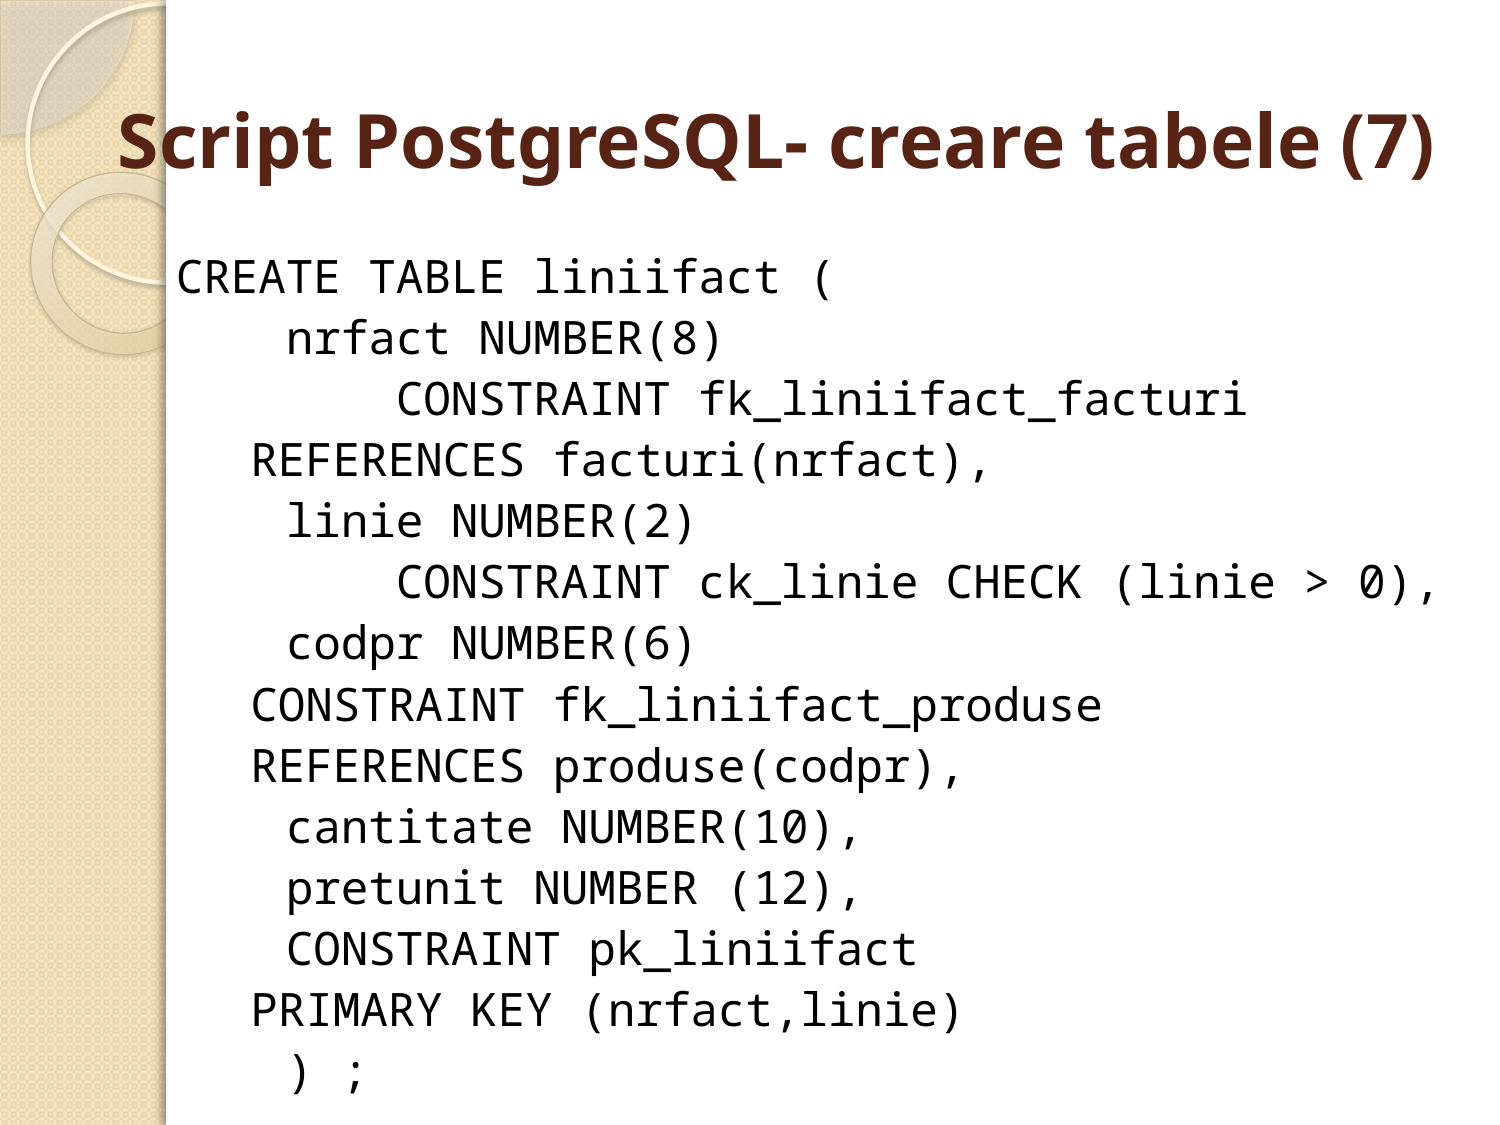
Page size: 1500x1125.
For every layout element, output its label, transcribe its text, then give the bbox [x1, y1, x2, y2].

list CREATE TABLE liniifact ( nrfact NUMBER(8) CONSTRAINT fk_liniifact_facturi REFERENCES facturi(nrfact), linie NUMBER(2) CONSTRAINT ck_linie CHECK (linie > 0), codpr NUMBER(6) CONSTRAINT fk_liniifact_produse REFERENCES produse(codpr), cantitate NUMBER(10), pretunit NUMBER (12), CONSTRAINT pk_liniifact PRIMARY KEY (nrfact,linie) ) ; [147, 246, 1459, 1125]
title Script PostgreSQL- creare tabele (7) [88, 45, 1466, 233]
